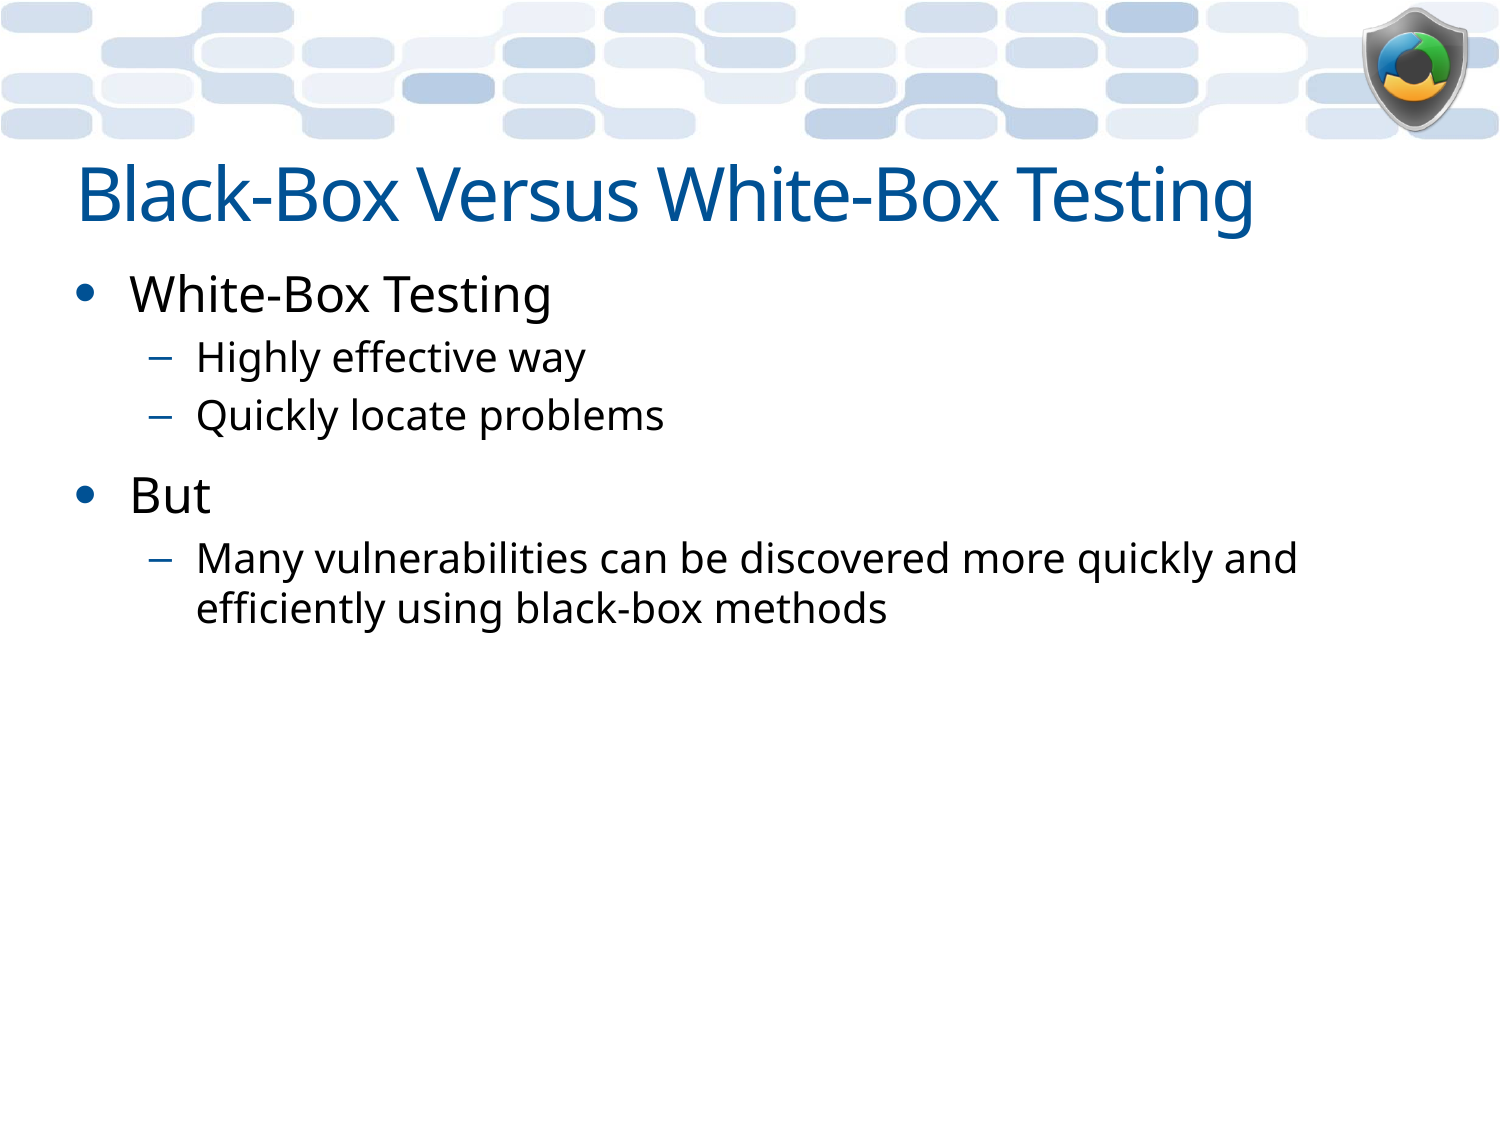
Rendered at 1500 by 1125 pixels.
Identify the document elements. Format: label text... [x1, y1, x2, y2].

picture [0, 0, 1500, 140]
list White-Box Testing Highly effective way Quickly locate problems But Many vulnerabilities can be discovered more quickly and efficiently using black-box methods [73, 262, 1424, 641]
title Black-Box Versus White-Box Testing [75, 146, 1425, 238]
